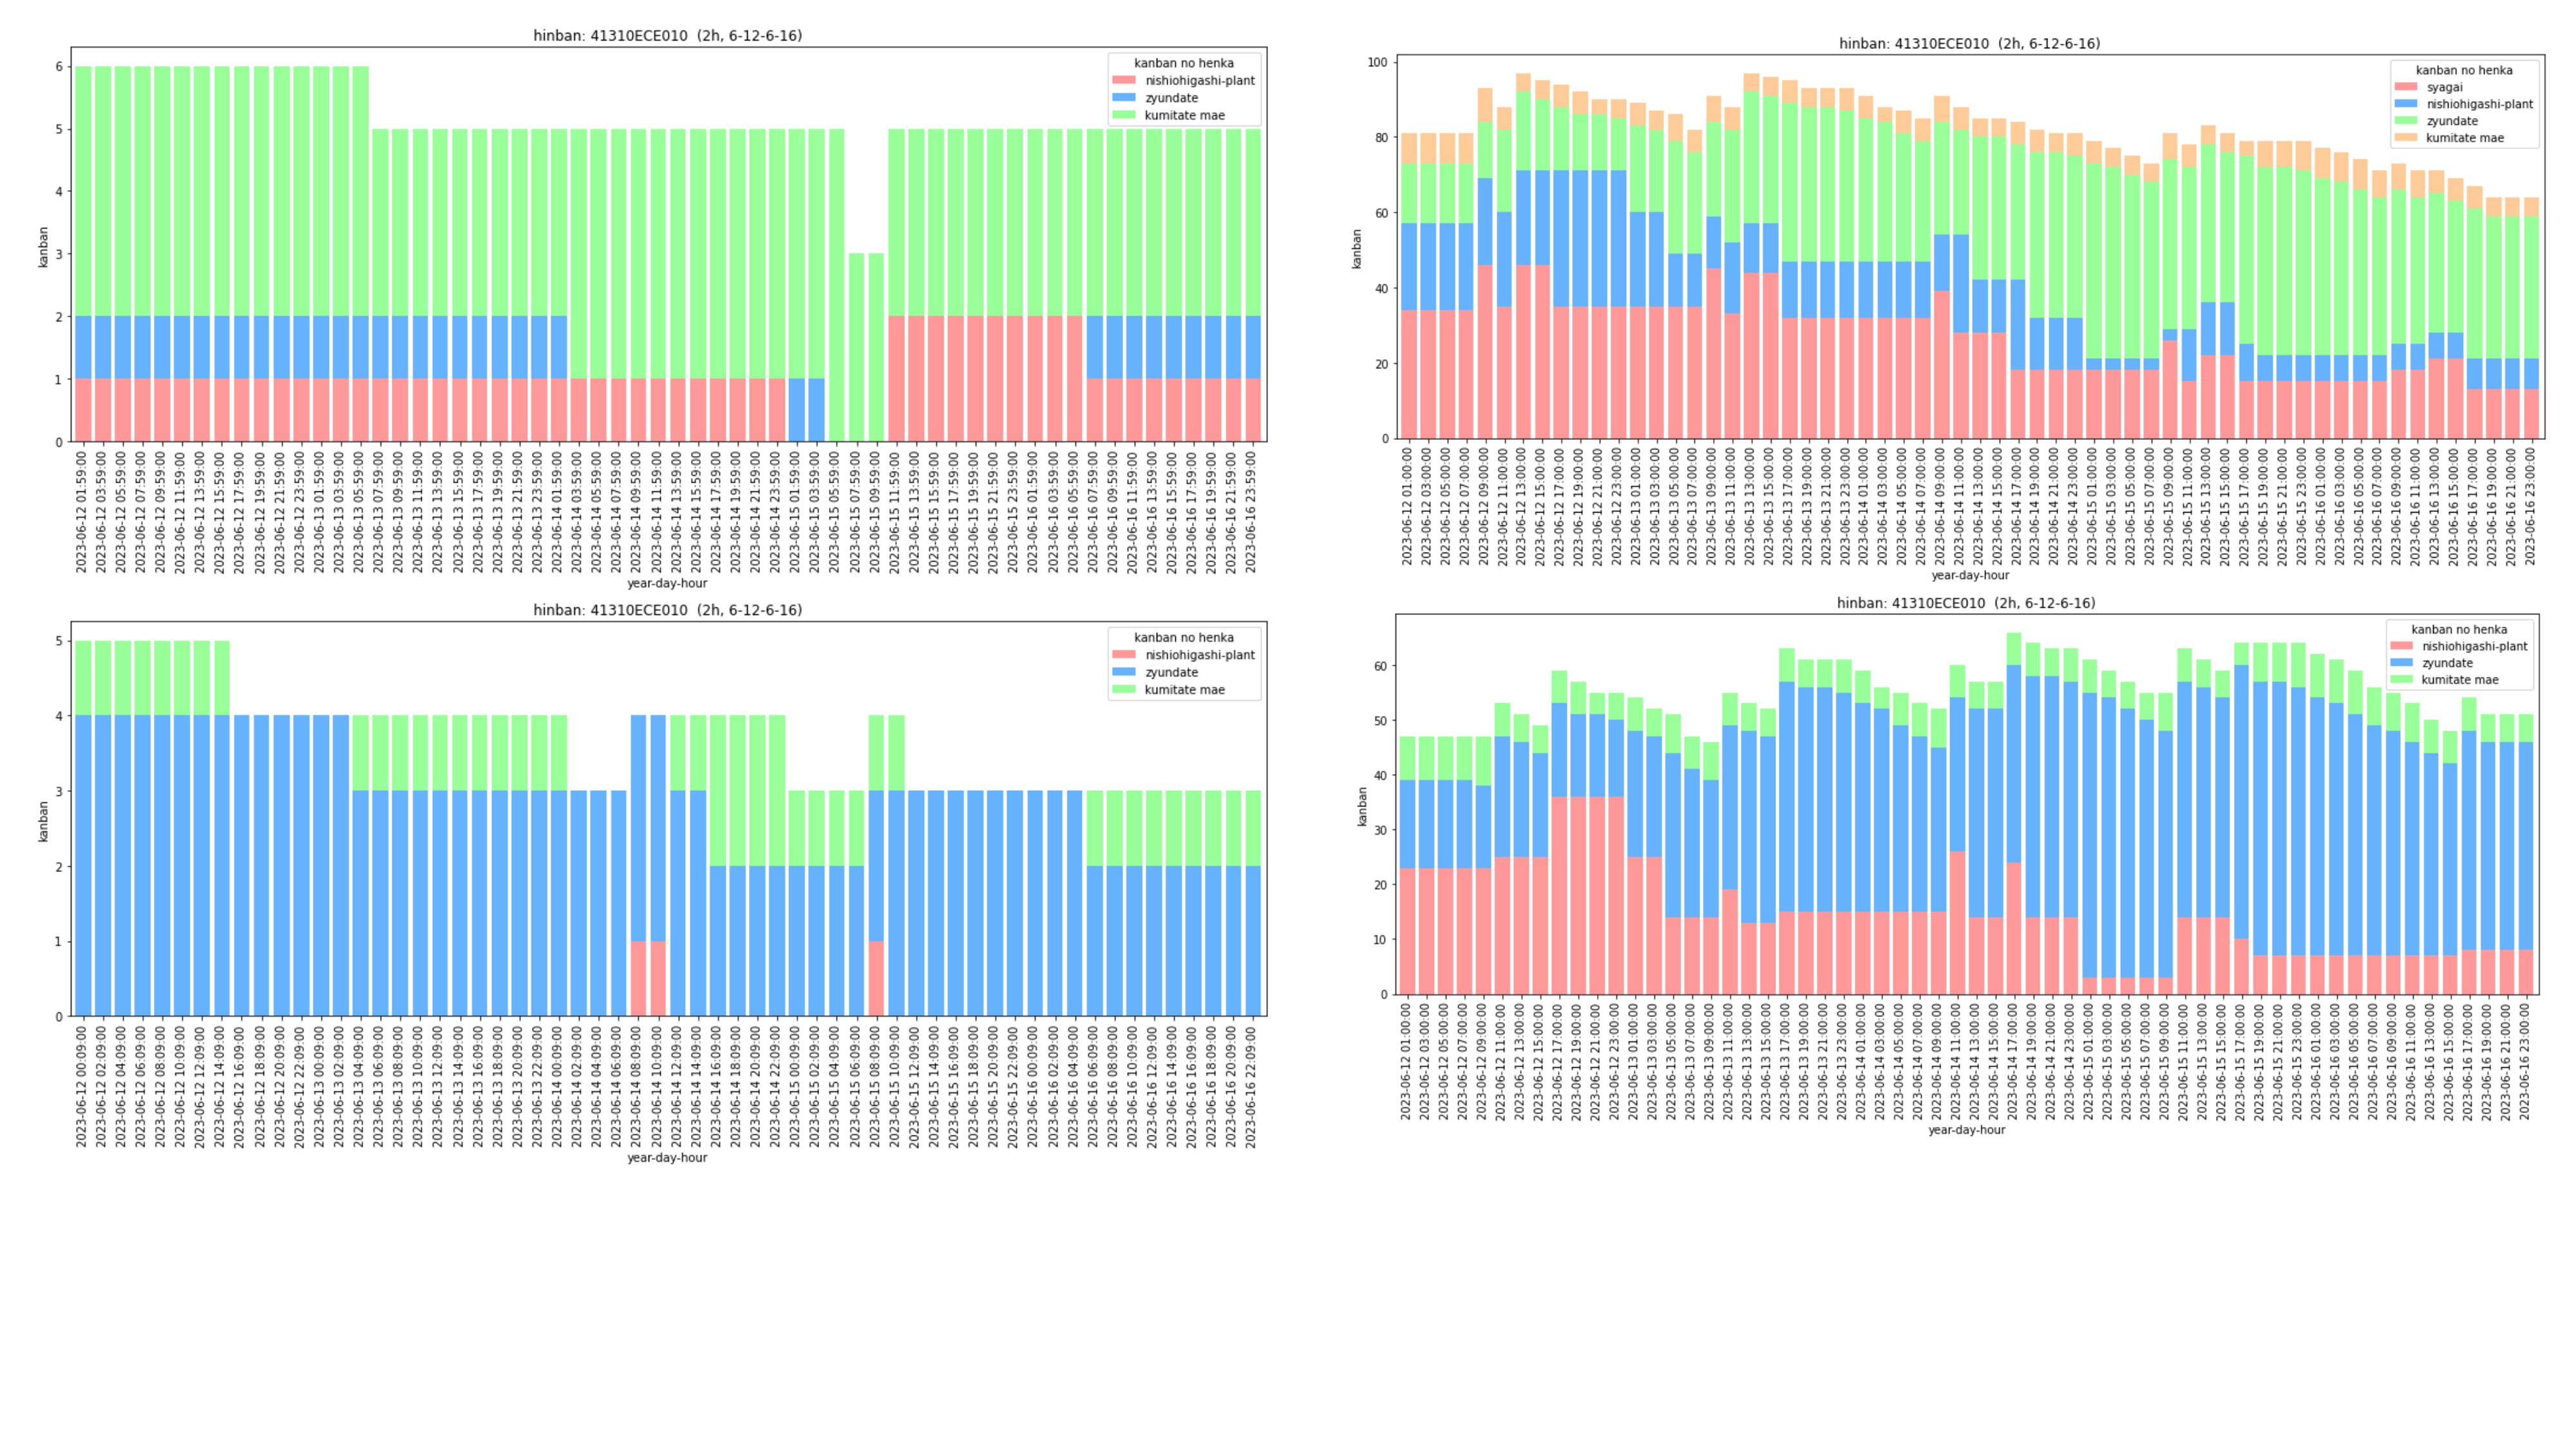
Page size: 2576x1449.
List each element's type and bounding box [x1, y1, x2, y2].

picture [1343, 30, 2552, 1143]
picture [30, 21, 1274, 1171]
